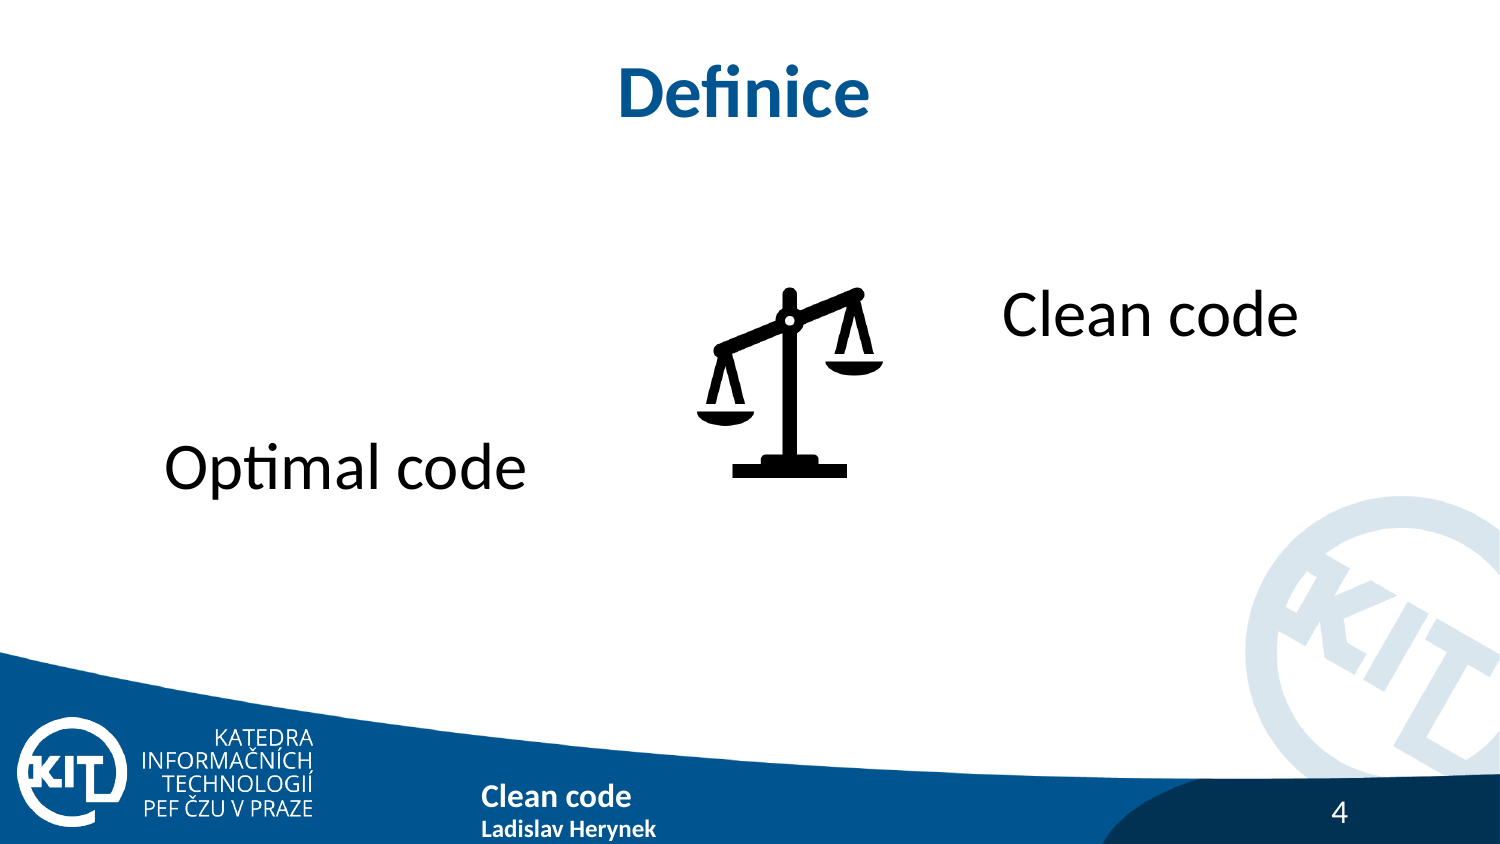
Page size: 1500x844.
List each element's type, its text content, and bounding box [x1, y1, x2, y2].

picture [0, 1, 1500, 844]
text_box Clean code [987, 262, 1315, 358]
title Definice [64, 34, 1424, 151]
list Ladislav Herynek [466, 812, 1093, 844]
slide_number 4 [1256, 788, 1424, 834]
list Clean code [466, 776, 1093, 812]
text_box Optimal code [149, 415, 543, 510]
